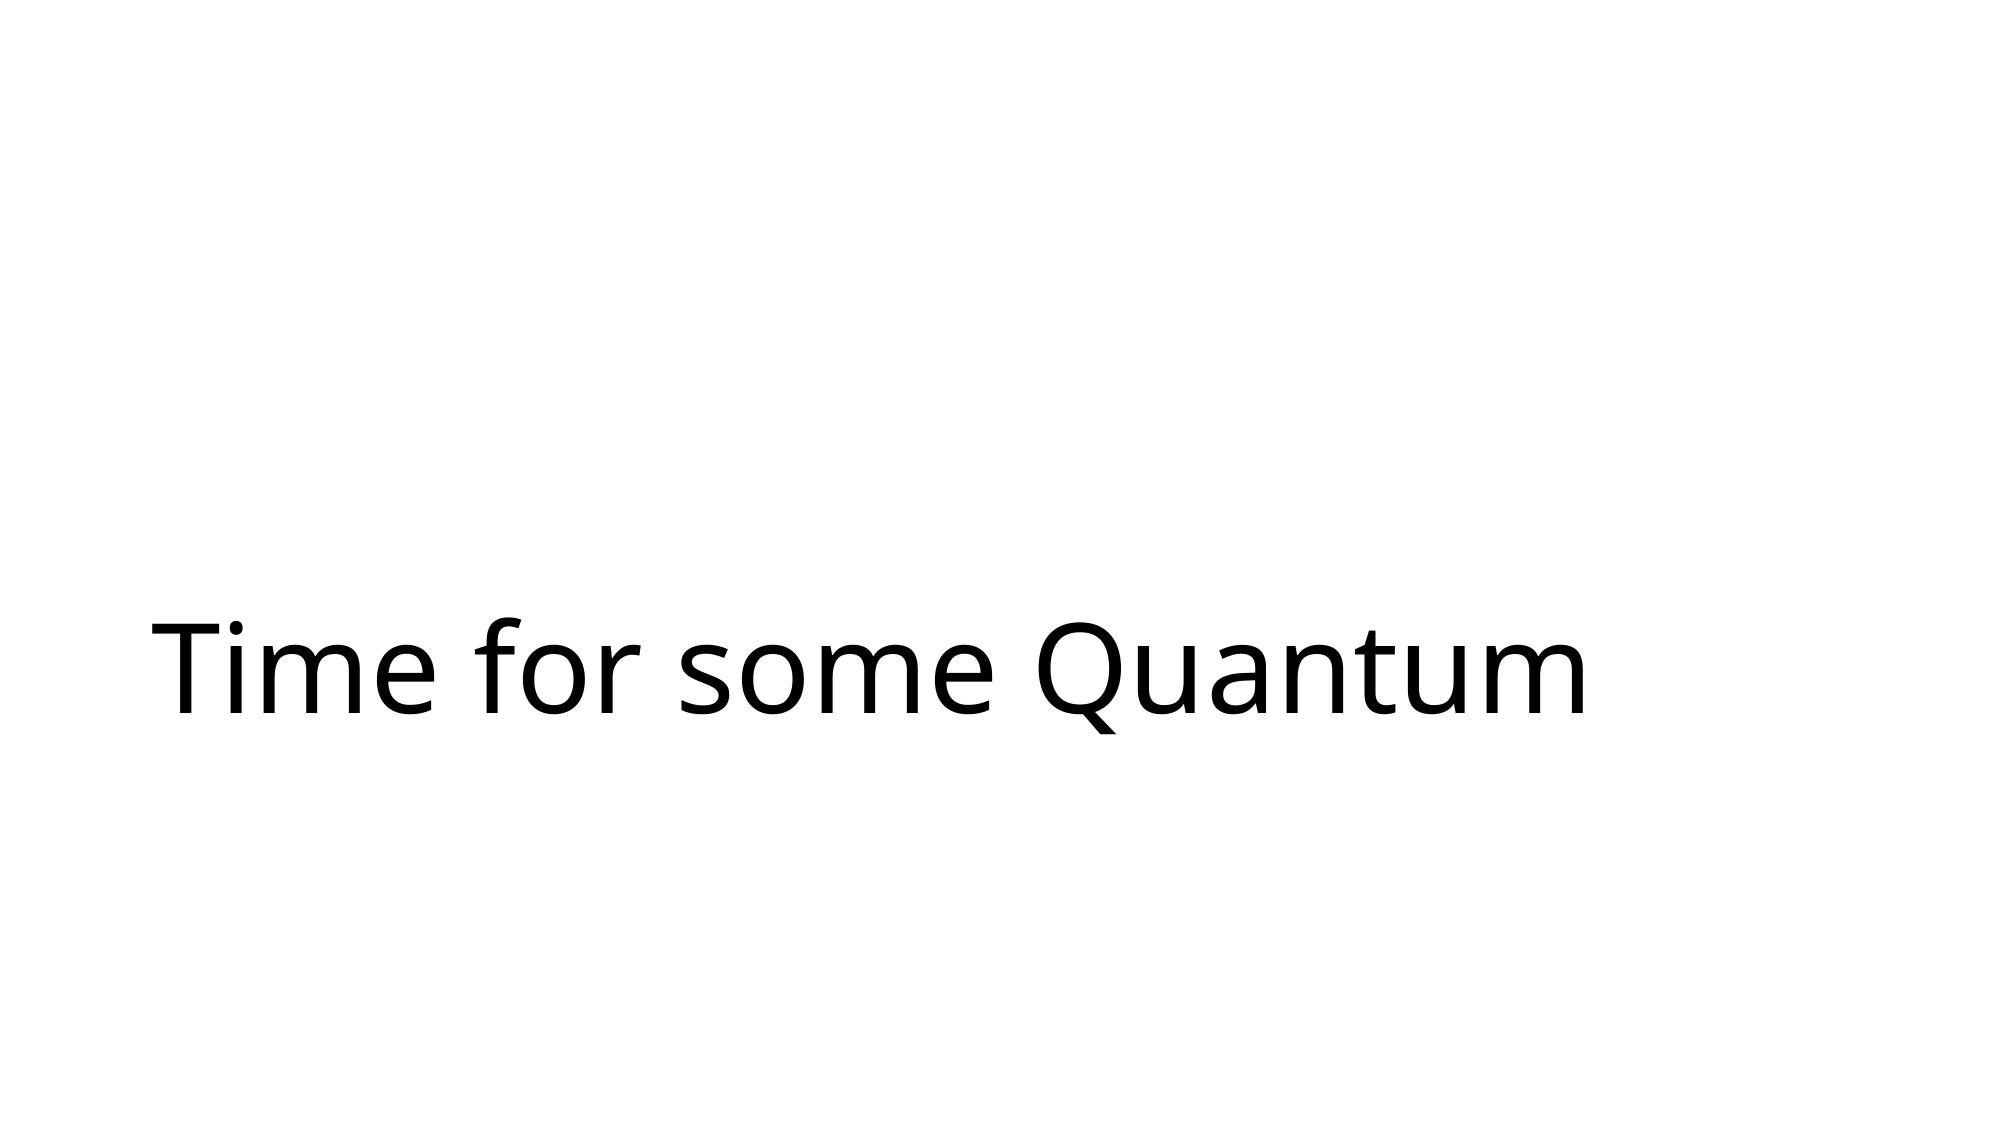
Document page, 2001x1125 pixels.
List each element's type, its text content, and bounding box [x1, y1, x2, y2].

title Time for some Quantum [136, 280, 1862, 749]
